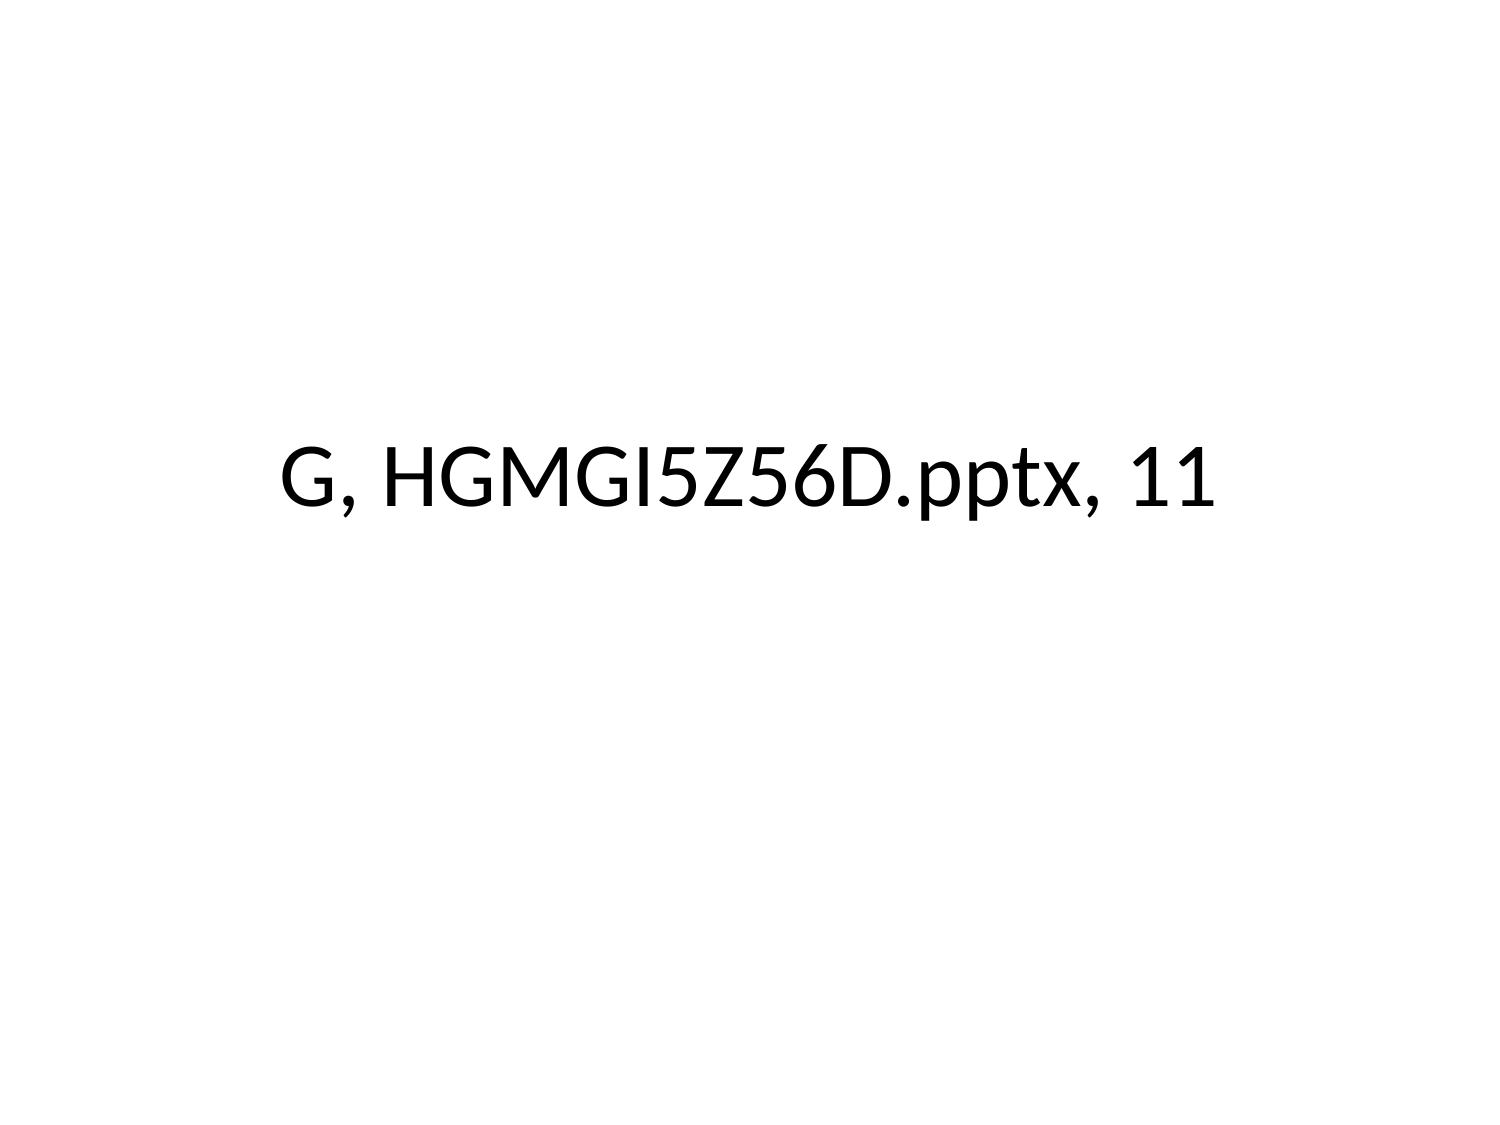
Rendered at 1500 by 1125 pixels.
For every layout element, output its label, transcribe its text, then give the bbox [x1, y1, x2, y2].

title G, HGMGI5Z56D.pptx, 11 [112, 349, 1388, 591]
